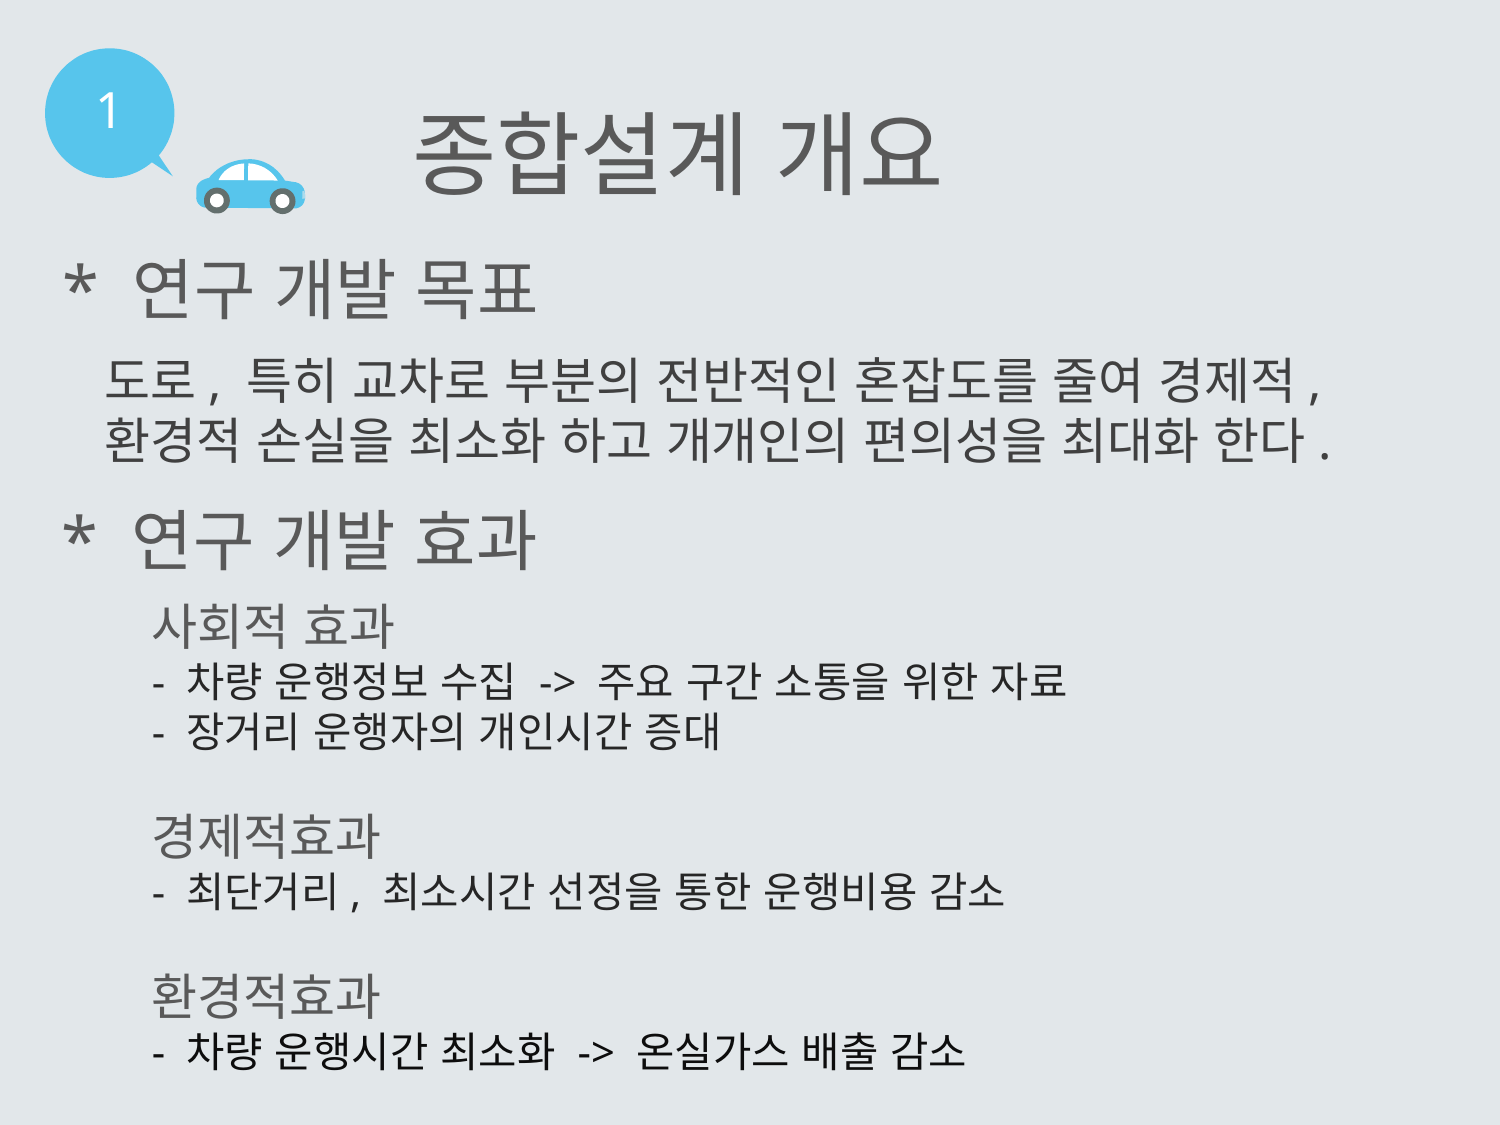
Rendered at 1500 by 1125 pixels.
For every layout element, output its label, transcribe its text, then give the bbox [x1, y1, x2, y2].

text_box * 연구 개발 목표 [48, 240, 555, 335]
text_box 도로, 특히 교차로 부분의 전반적인 혼잡도를 줄여 경제적, 환경적 손실을 최소화 하고 개개인의 편의성을 최대화 한다. [89, 342, 1466, 478]
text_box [44, 47, 306, 215]
text_box * 연구 개발 효과 [47, 491, 554, 587]
text_box 종합설계 개요 [397, 89, 960, 214]
text_box 사회적 효과 - 차량 운행정보 수집 -> 주요 구간 소통을 위한 자료 - 장거리 운행자의 개인시간 증대 경제적효과 - 최단거리, 최소시간 선정을 통한 운행비용 감소 환경적효과 - 차량 운행시간 최소화 -> 온실가스 배출 감소 [137, 588, 1083, 1125]
